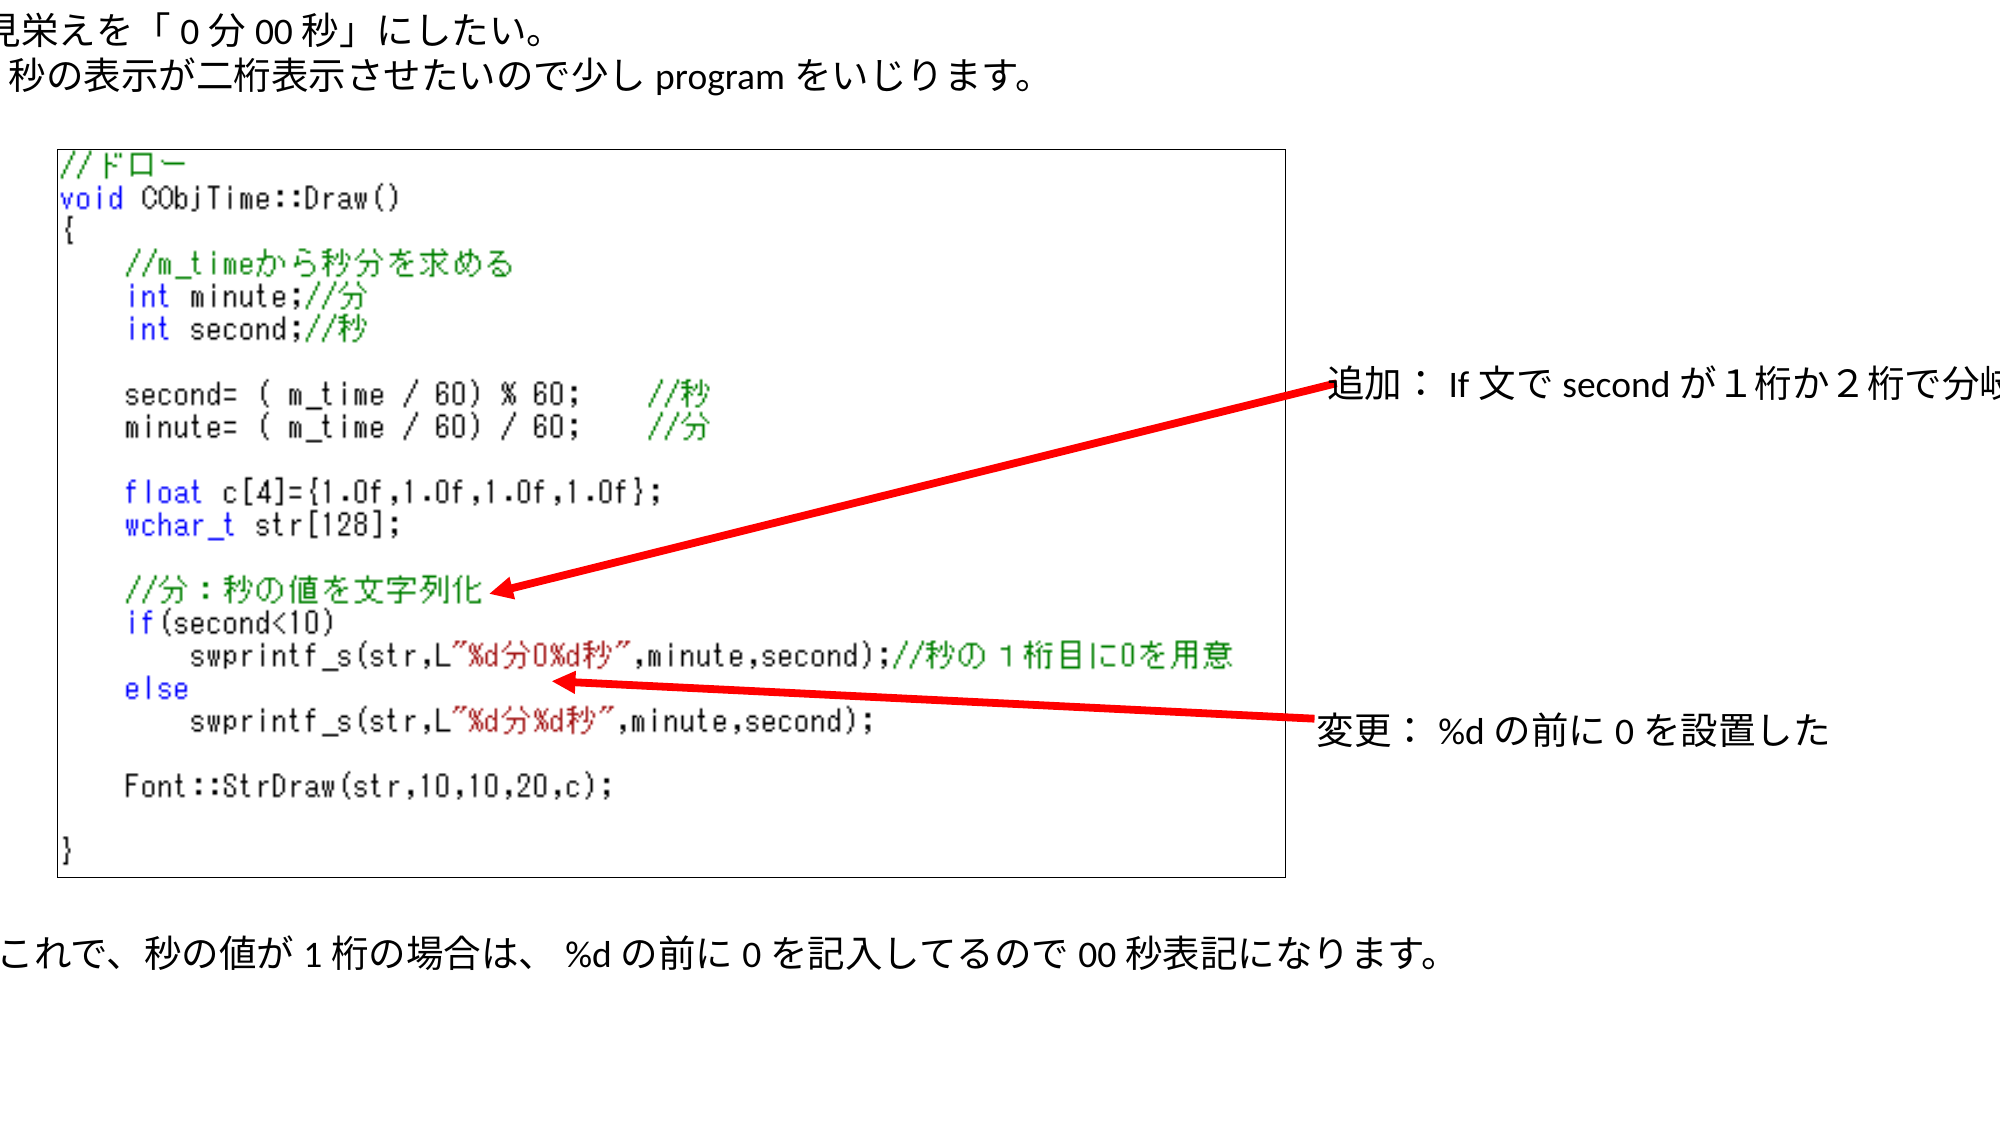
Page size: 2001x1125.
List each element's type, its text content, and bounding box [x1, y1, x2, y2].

text_box これで、秒の値が1桁の場合は、%dの前に0を記入してるので00秒表記になります。 [0, 922, 1474, 983]
text_box 追加：If文でsecondが１桁か２桁で分岐 [1312, 352, 2000, 413]
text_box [552, 681, 1315, 719]
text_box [489, 383, 1337, 594]
text_box 変更：%dの前に0を設置した [1302, 699, 1846, 760]
picture [56, 149, 1286, 878]
text_box ・見栄えを「0分00秒」にしたい。 秒の表示が二桁表示させたいので少しprogramをいじります。 [0, 0, 1068, 105]
